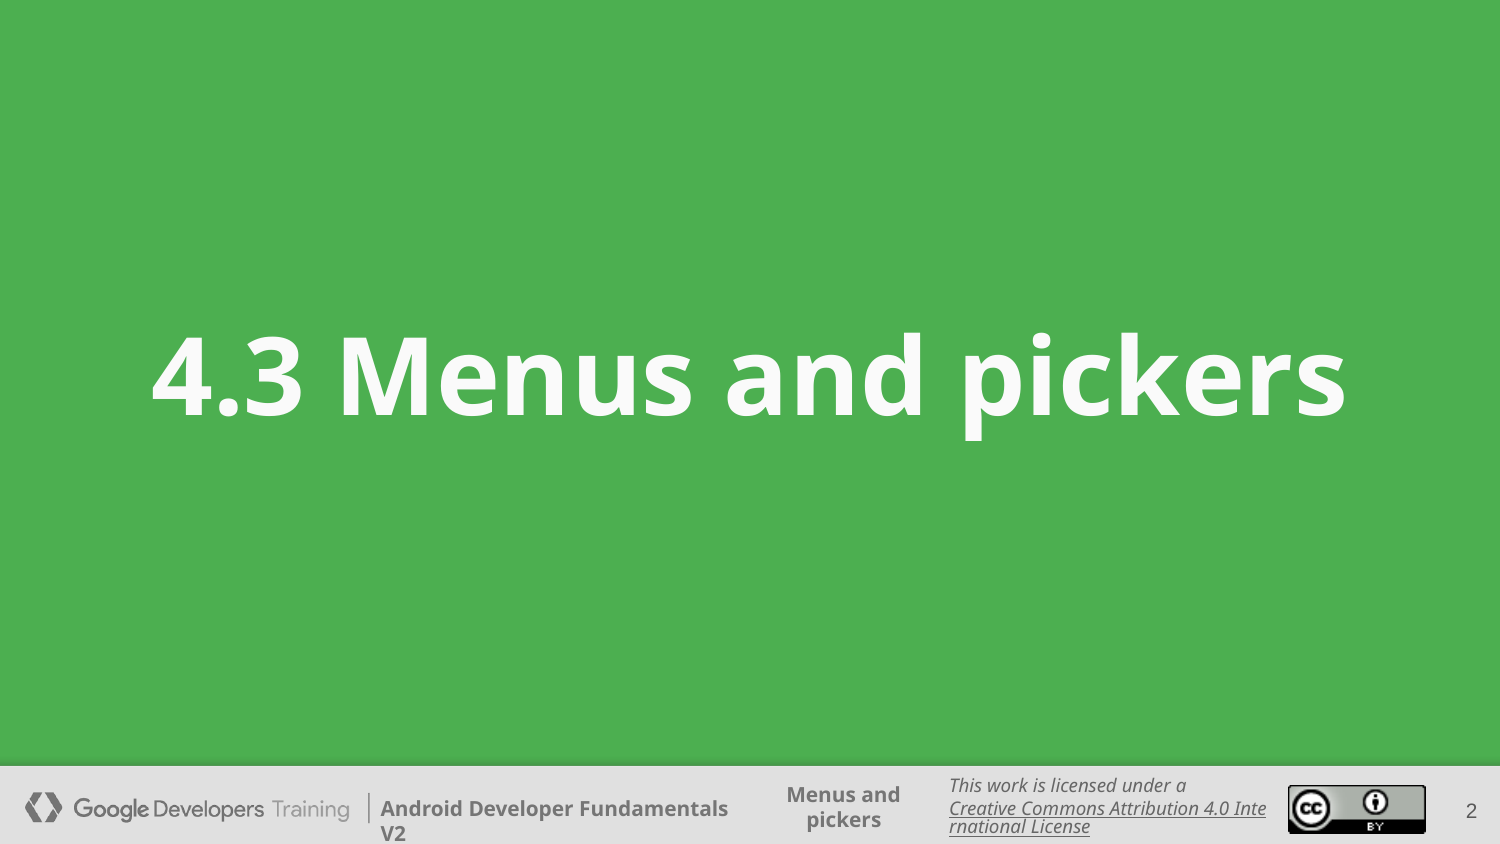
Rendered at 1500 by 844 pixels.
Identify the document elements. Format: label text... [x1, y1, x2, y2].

picture [0, 0, 1500, 844]
slide_number ‹#› [1402, 777, 1493, 842]
title 4.3 Menus and pickers [51, 320, 1449, 452]
